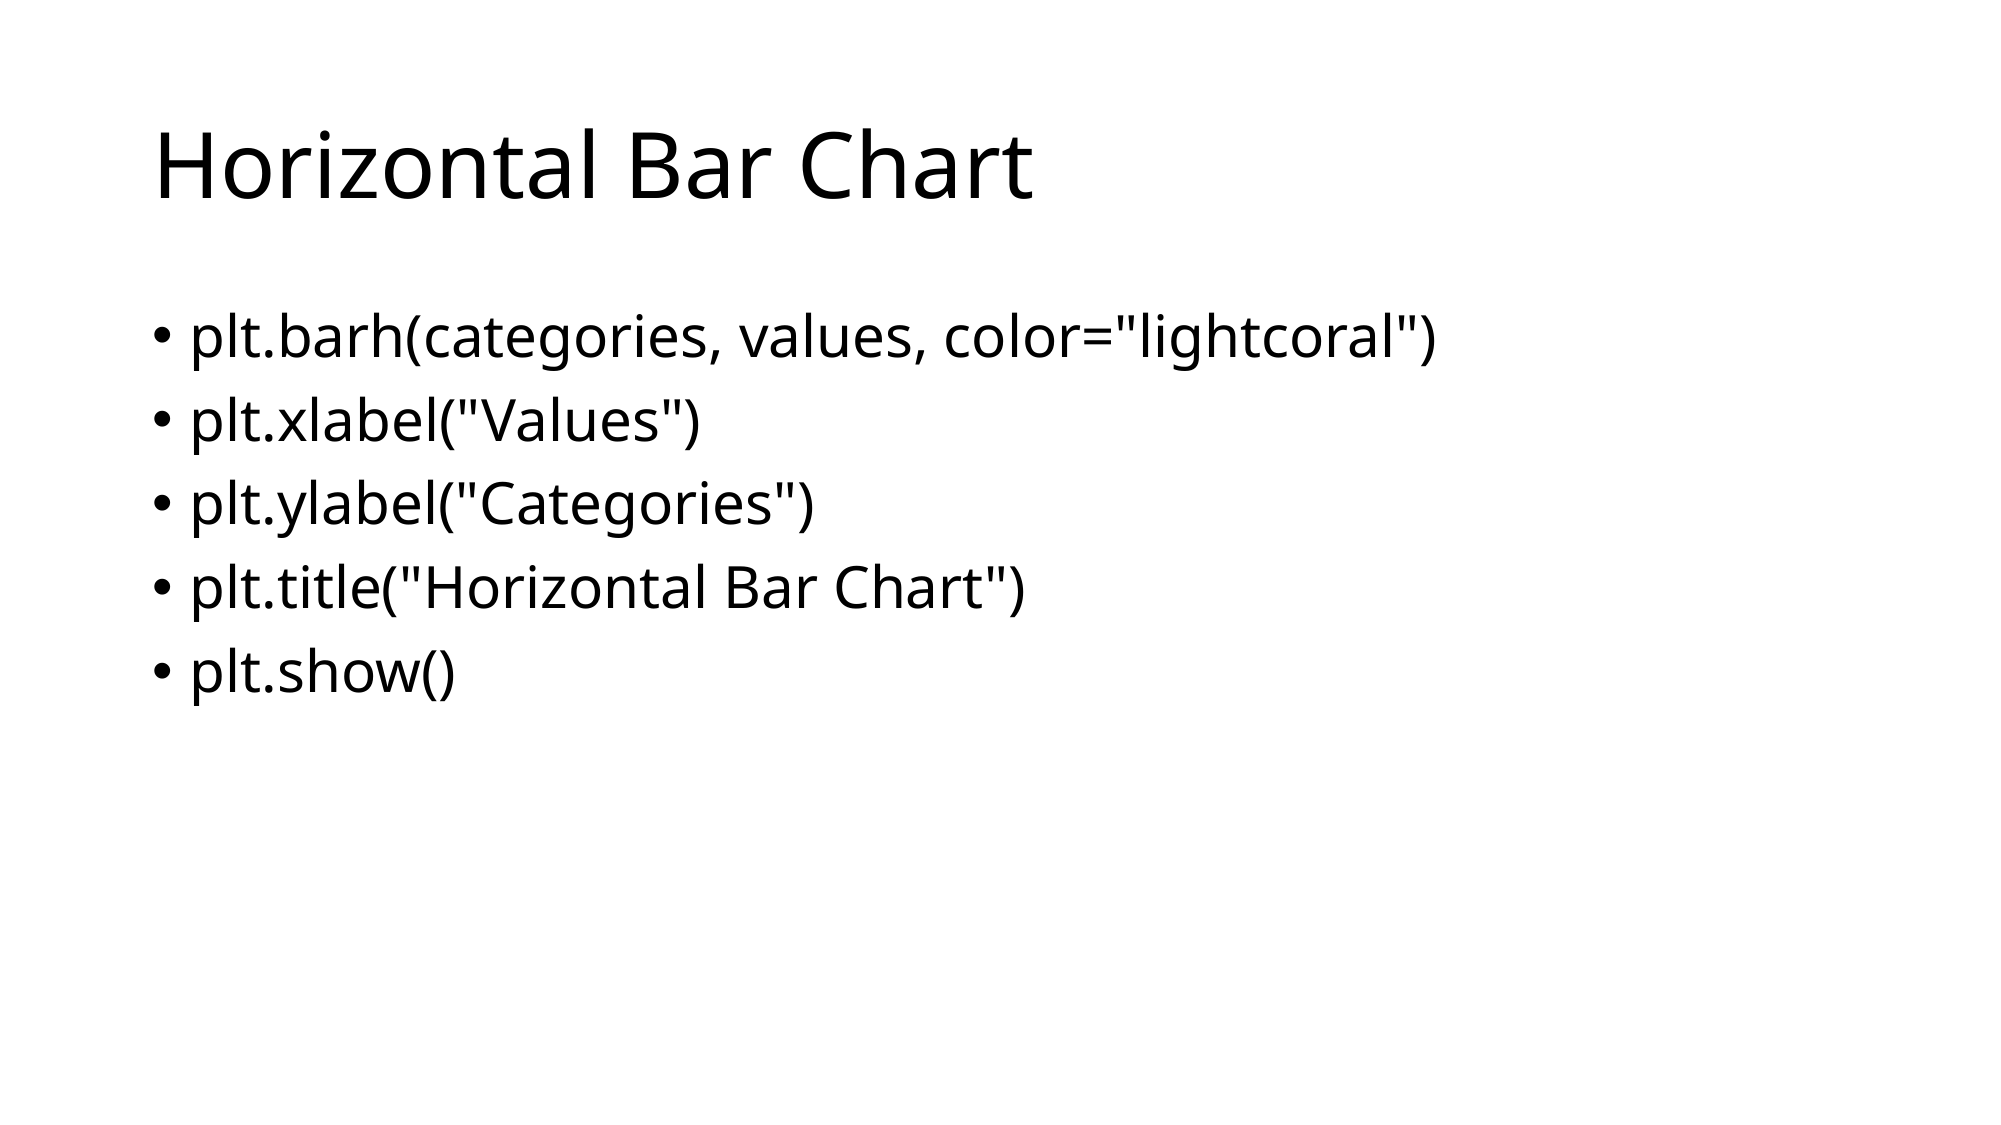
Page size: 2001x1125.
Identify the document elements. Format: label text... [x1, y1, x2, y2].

title Horizontal Bar Chart [137, 59, 1863, 278]
list plt.barh(categories, values, color="lightcoral") plt.xlabel("Values") plt.ylabel("Categories") plt.title("Horizontal Bar Chart") plt.show() [137, 299, 1863, 1014]
